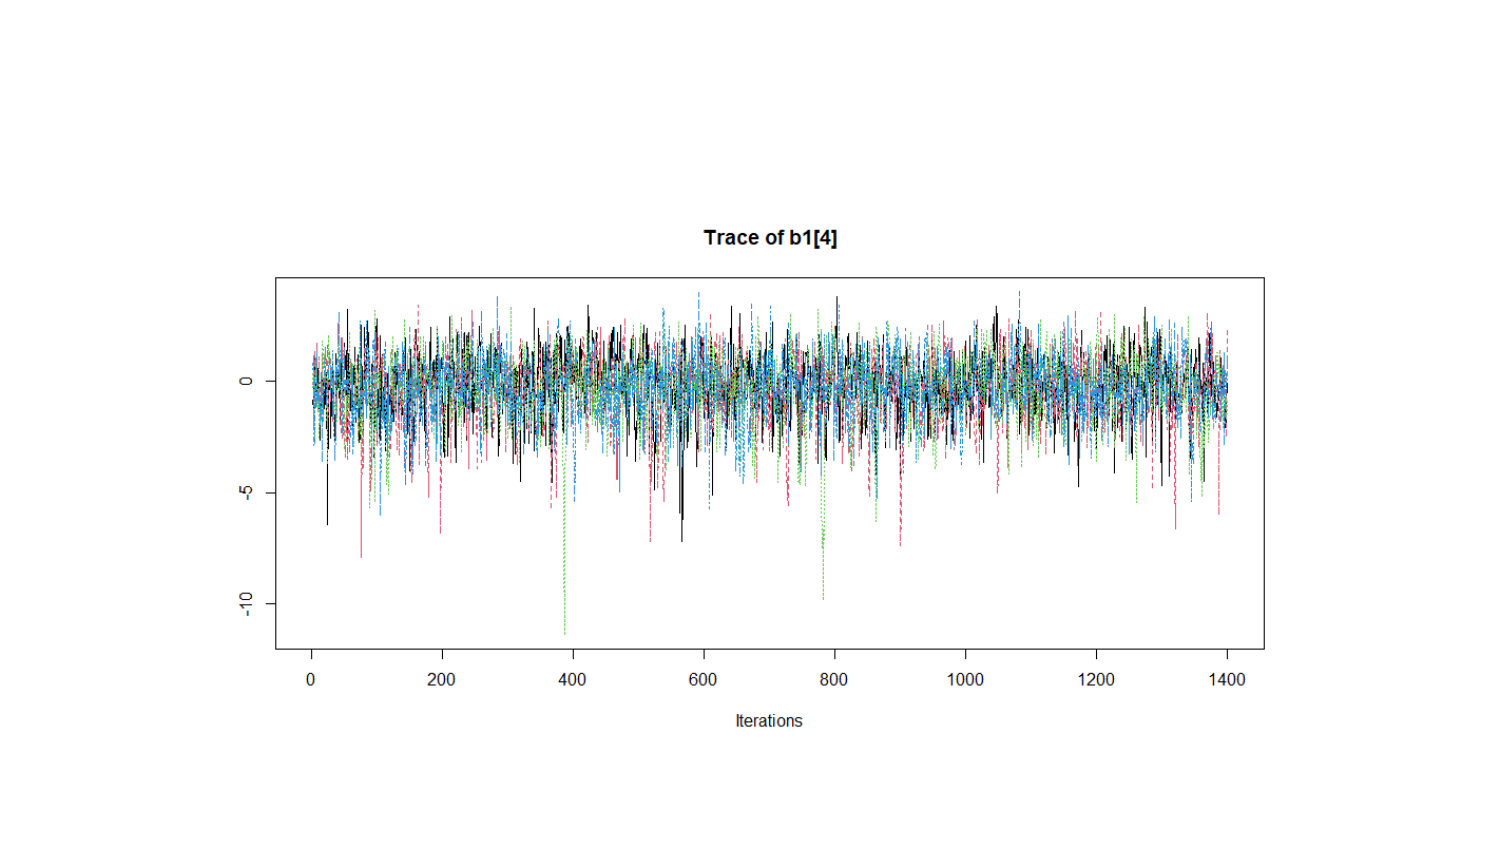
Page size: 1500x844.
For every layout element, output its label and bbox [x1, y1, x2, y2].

picture [193, 195, 1307, 753]
